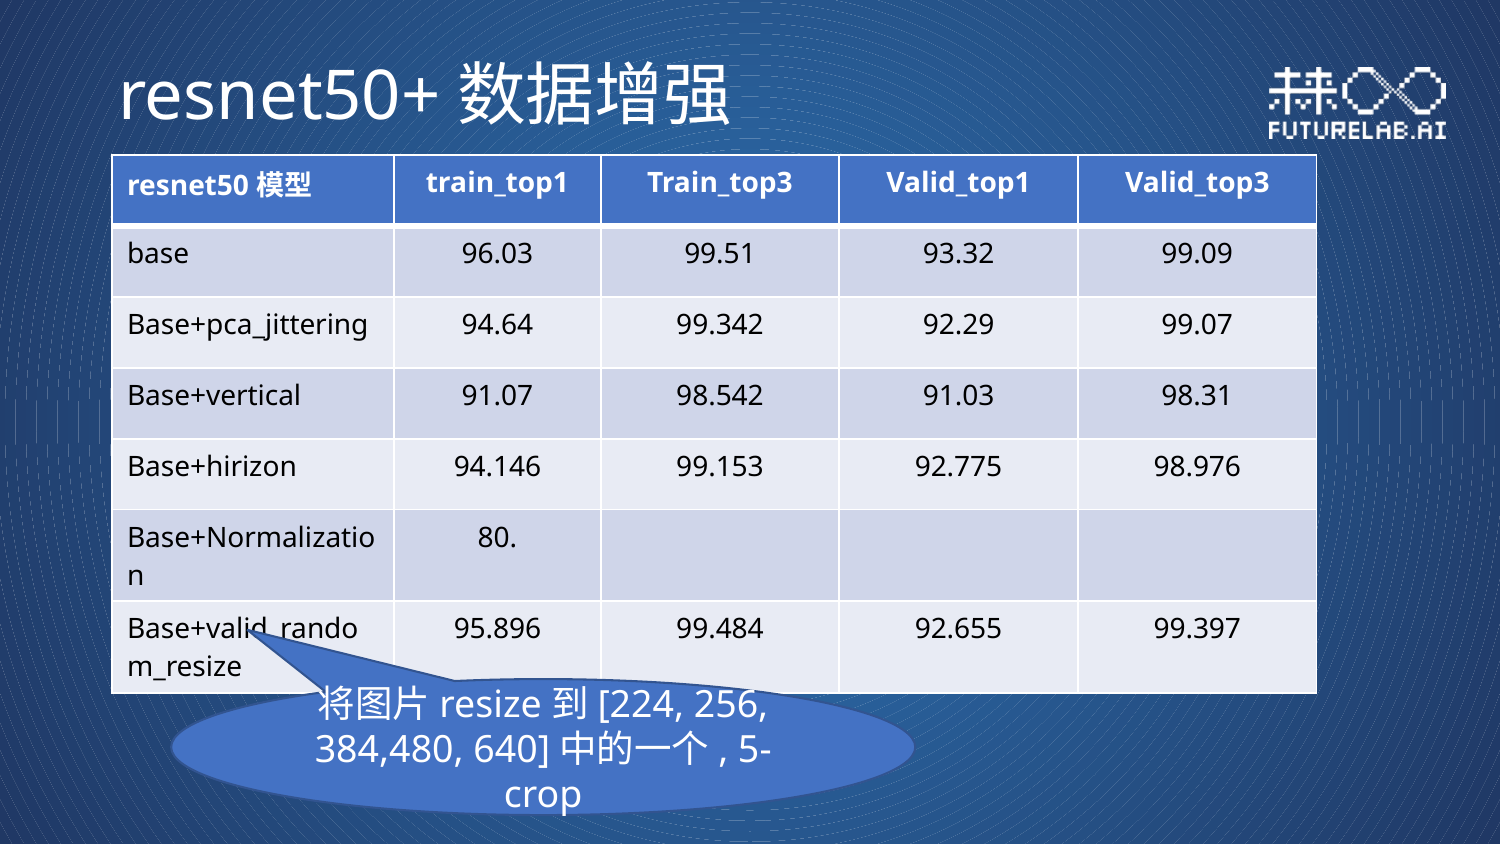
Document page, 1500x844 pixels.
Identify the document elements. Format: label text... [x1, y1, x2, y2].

table_cell [1079, 510, 1316, 600]
table_cell 98.542 [602, 369, 838, 438]
table_cell 92.775 [840, 440, 1077, 509]
table_cell 96.03 [395, 229, 600, 296]
table_header train_top1 [395, 156, 600, 223]
table_cell 99.484 [602, 602, 838, 692]
table_cell [602, 510, 838, 600]
table_cell Base+pca_jittering [113, 298, 393, 367]
table_cell [840, 510, 1077, 600]
table_cell Base+Normalization [113, 510, 393, 600]
table_cell 98.976 [1079, 440, 1316, 509]
title resnet50+数据增强 [103, 44, 1258, 151]
table_cell 99.397 [1079, 602, 1316, 692]
table_cell Base+hirizon [113, 440, 393, 509]
table_cell 93.32 [840, 229, 1077, 296]
table_cell Base+valid_random_resize [113, 602, 393, 692]
table_header Valid_top3 [1079, 156, 1316, 223]
table_cell base [113, 229, 393, 296]
table_header Train_top3 [602, 156, 838, 223]
table_cell Base+vertical [113, 369, 393, 438]
picture [1269, 67, 1446, 139]
table_cell 99.07 [1079, 298, 1316, 367]
table_cell 99.153 [602, 440, 838, 509]
table_cell 99.342 [602, 298, 838, 367]
table_cell 95.896 [395, 602, 600, 679]
table_cell 94.146 [395, 440, 600, 509]
table_cell 99.51 [602, 229, 838, 296]
table_cell 92.655 [840, 602, 1077, 692]
table_cell 80. [395, 510, 600, 600]
text_box 将图片resize到[224, 256, 384,480, 640]中的一个, 5-crop [170, 628, 917, 817]
table_cell 99.09 [1079, 229, 1316, 296]
table_cell 91.03 [840, 369, 1077, 438]
table_cell 94.64 [395, 298, 600, 367]
table_header Valid_top1 [840, 156, 1077, 223]
table_cell 98.31 [1079, 369, 1316, 438]
table_cell 91.07 [395, 369, 600, 438]
table_header resnet50模型 [113, 156, 393, 223]
table_cell 92.29 [840, 298, 1077, 367]
